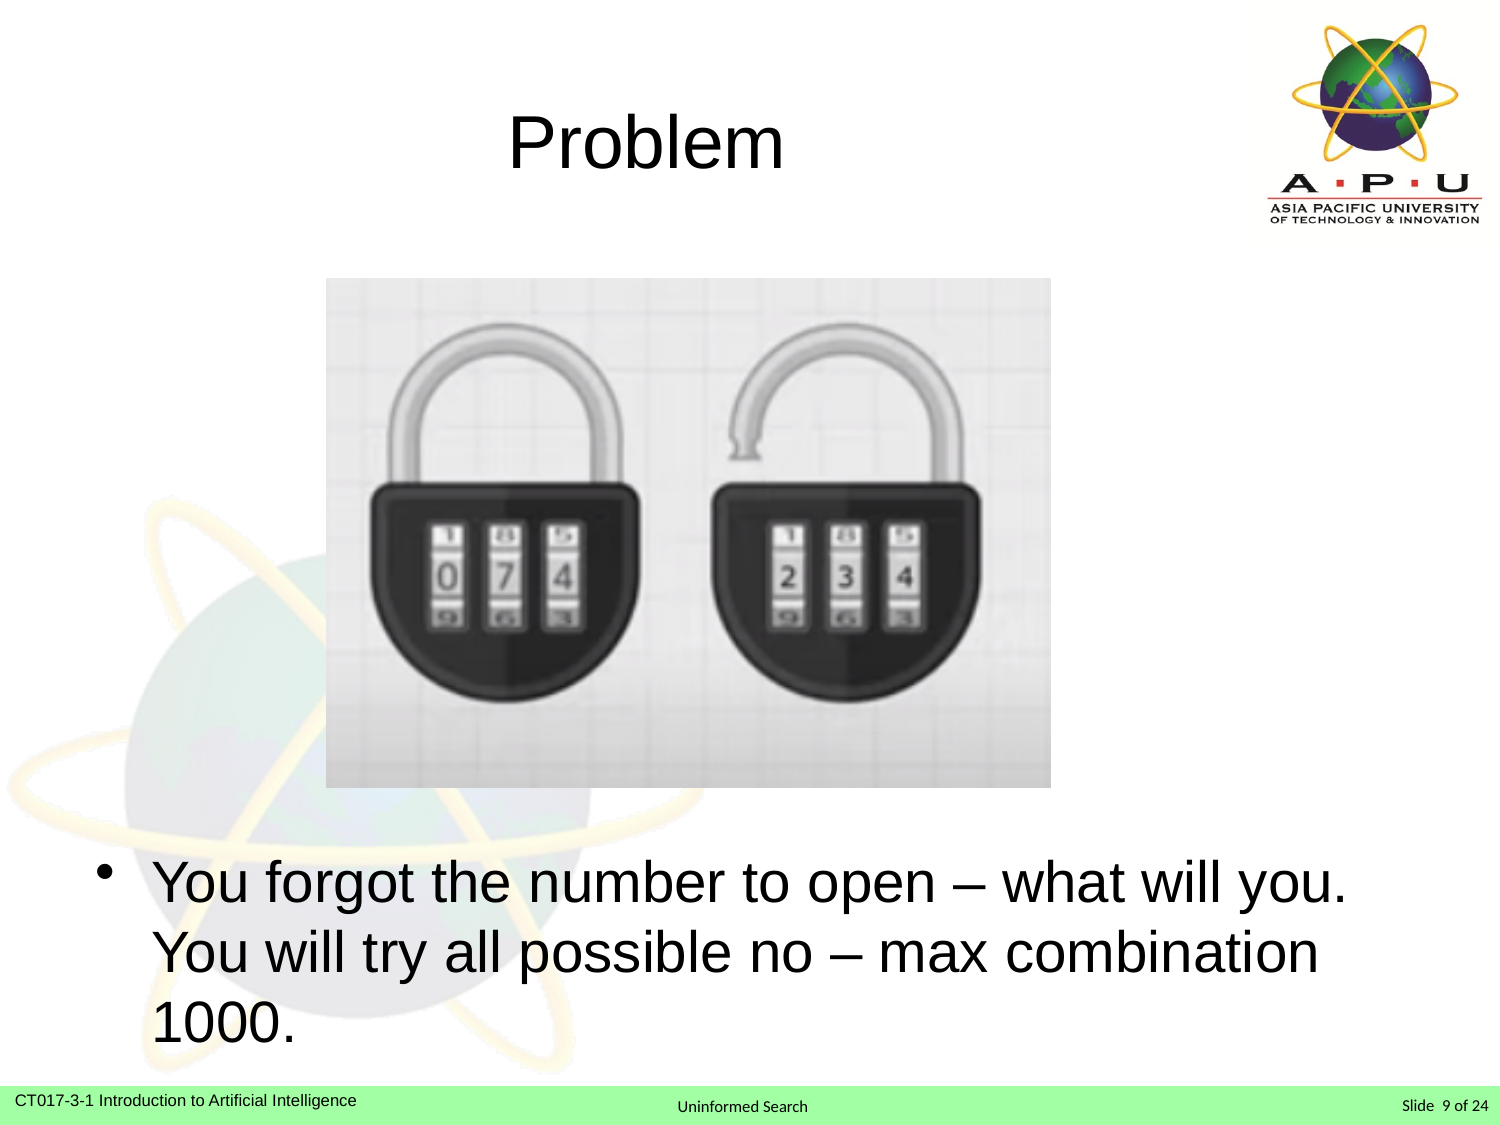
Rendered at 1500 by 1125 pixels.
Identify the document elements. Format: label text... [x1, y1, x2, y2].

picture [325, 278, 1051, 788]
list You forgot the number to open – what will you. You will try all possible no – max combination 1000. [79, 278, 1430, 1021]
title Problem [79, 45, 1235, 233]
picture [1251, 0, 1500, 249]
